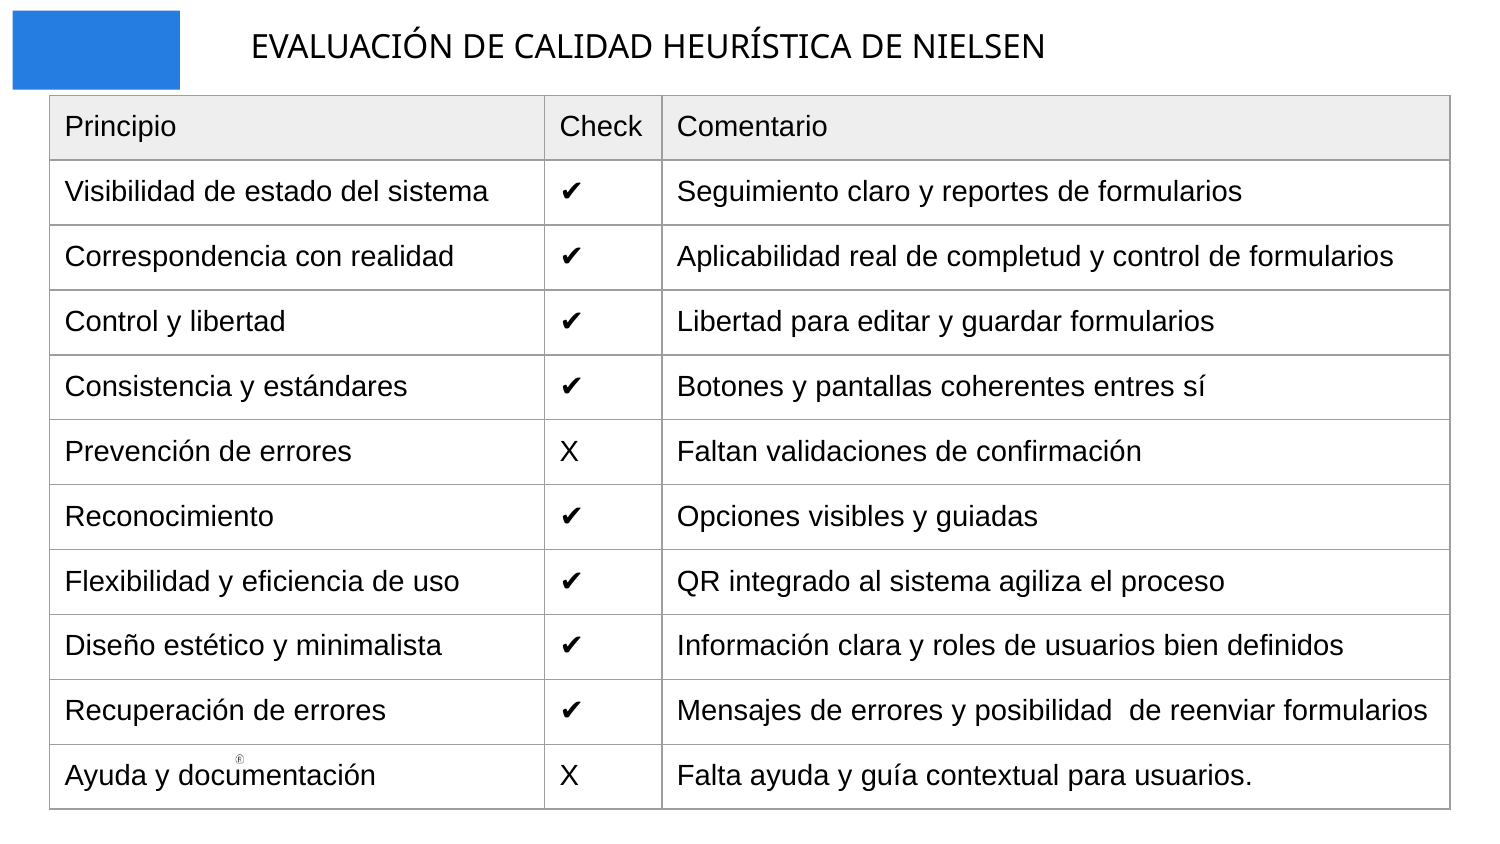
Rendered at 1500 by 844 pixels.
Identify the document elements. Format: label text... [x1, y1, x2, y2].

table_cell X [545, 420, 661, 484]
table_header Check [545, 96, 661, 159]
table_cell Opciones visibles y guiadas [663, 485, 1449, 549]
table_cell ✔ [545, 356, 661, 419]
table_header Principio [50, 96, 544, 159]
text_box [12, 10, 180, 90]
table_cell Faltan validaciones de confirmación [663, 420, 1449, 484]
table_cell Falta ayuda y guía contextual para usuarios. [663, 745, 1449, 808]
text_box EVALUACIÓN DE CALIDAD HEURÍSTICA DE NIELSEN [198, 10, 1184, 81]
table_cell QR integrado al sistema agiliza el proceso [663, 550, 1449, 614]
table_cell Reconocimiento [50, 485, 544, 549]
table_cell ✔ [545, 485, 661, 549]
table_cell Prevención de errores [50, 420, 544, 484]
table_cell Seguimiento claro y reportes de formularios [663, 161, 1449, 224]
table_cell Libertad para editar y guardar formularios [663, 291, 1449, 354]
table_cell Información clara y roles de usuarios bien definidos [663, 615, 1449, 679]
table_cell Aplicabilidad real de completud y control de formularios [663, 226, 1449, 289]
table_cell ✔ [545, 161, 661, 224]
table_cell Consistencia y estándares [50, 356, 544, 419]
table_cell ✔ [545, 615, 661, 679]
table_cell Flexibilidad y eficiencia de uso [50, 550, 544, 614]
table_cell Ayuda y documentación [50, 745, 544, 808]
table_cell Diseño estético y minimalista [50, 615, 544, 679]
table_cell ✔ [545, 226, 661, 289]
table_cell X [545, 745, 661, 808]
table_cell Mensajes de errores y posibilidad de reenviar formularios [663, 680, 1449, 744]
table_cell Correspondencia con realidad [50, 226, 544, 289]
table_cell ✔ [545, 291, 661, 354]
table_cell Recuperación de errores [50, 680, 544, 744]
table_cell Botones y pantallas coherentes entres sí [663, 356, 1449, 419]
table_cell ✔ [545, 680, 661, 744]
table_cell ✔ [545, 550, 661, 614]
table_cell Visibilidad de estado del sistema [50, 161, 544, 224]
table_cell Control y libertad [50, 291, 544, 354]
table_header Comentario [663, 96, 1449, 159]
